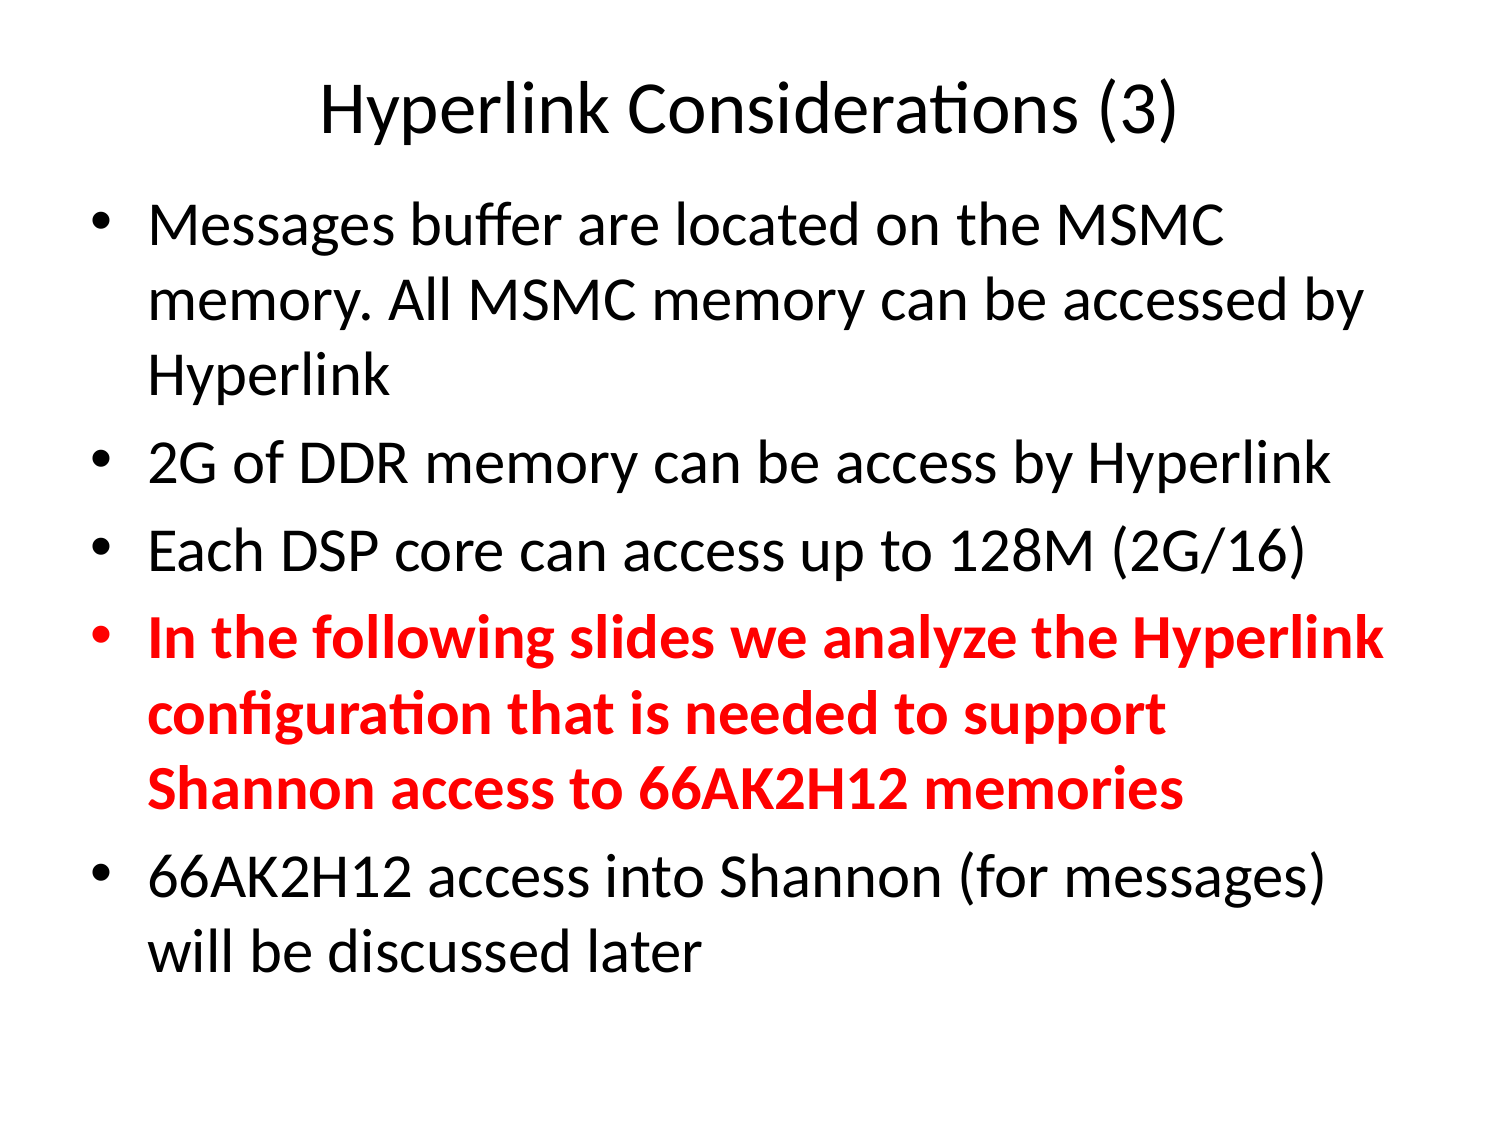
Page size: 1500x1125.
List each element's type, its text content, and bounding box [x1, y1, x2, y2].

title Hyperlink Considerations (3) [75, 45, 1425, 163]
list Messages buffer are located on the MSMC memory. All MSMC memory can be accessed by Hyperlink 2G of DDR memory can be access by Hyperlink Each DSP core can access up to 128M (2G/16) In the following slides we analyze the Hyperlink configuration that is needed to support Shannon access to 66AK2H12 memories 66AK2H12 access into Shannon (for messages) will be discussed later [75, 174, 1425, 1005]
